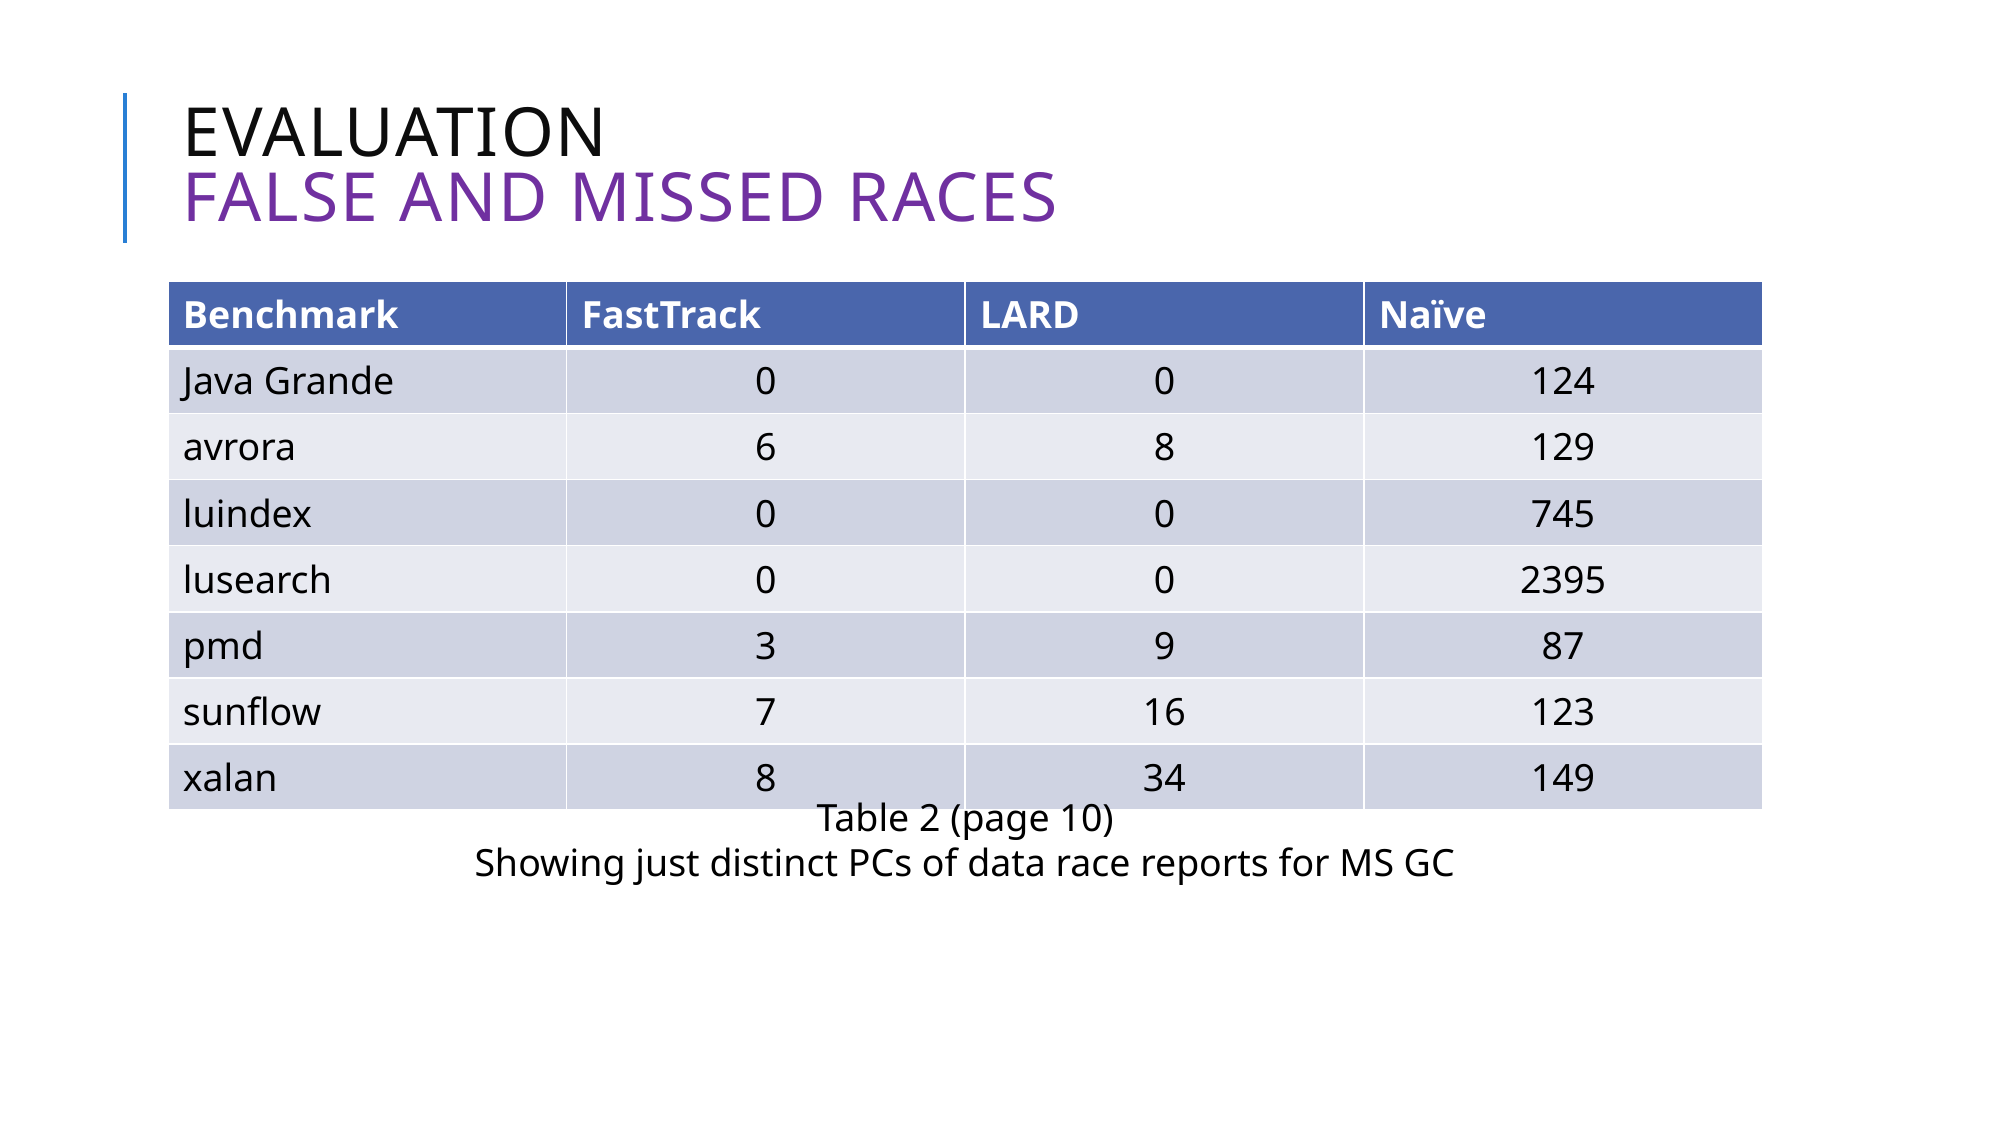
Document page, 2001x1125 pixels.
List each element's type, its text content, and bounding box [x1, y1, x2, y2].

table_cell 34 [966, 745, 1363, 786]
table_cell 0 [966, 480, 1363, 545]
table_cell 8 [966, 414, 1363, 479]
table_cell luindex [169, 480, 566, 545]
title Evaluation FALSE and Missed races [168, 96, 1763, 243]
table_cell lusearch [169, 546, 566, 611]
table_header Naïve [1365, 282, 1762, 345]
table_cell 16 [966, 679, 1363, 743]
table_cell 0 [567, 546, 964, 611]
table_cell 7 [567, 679, 964, 743]
table_header Benchmark [169, 282, 566, 345]
table_cell 149 [1365, 745, 1762, 786]
table_header LARD [966, 282, 1363, 345]
table_cell 124 [1365, 350, 1762, 413]
table_header FastTrack [567, 282, 964, 345]
table_cell 8 [567, 745, 964, 786]
table_cell pmd [169, 613, 566, 677]
table_cell 87 [1365, 613, 1762, 677]
table_cell 9 [966, 613, 1363, 677]
table_cell 3 [567, 613, 964, 677]
table_cell xalan [169, 745, 566, 786]
text_box Table 2 (page 10) Showing just distinct PCs of data race reports for MS GC [167, 786, 1763, 892]
table_cell 0 [567, 350, 964, 413]
table_cell avrora [169, 414, 566, 479]
table_cell sunflow [169, 679, 566, 743]
table_cell 2395 [1365, 546, 1762, 611]
table_cell 129 [1365, 414, 1762, 479]
table_cell 745 [1365, 480, 1762, 545]
table_cell 0 [966, 546, 1363, 611]
table_cell 0 [966, 350, 1363, 413]
table_cell 123 [1365, 679, 1762, 743]
table_cell 6 [567, 414, 964, 479]
table_cell Java Grande [169, 350, 566, 413]
table_cell 0 [567, 480, 964, 545]
